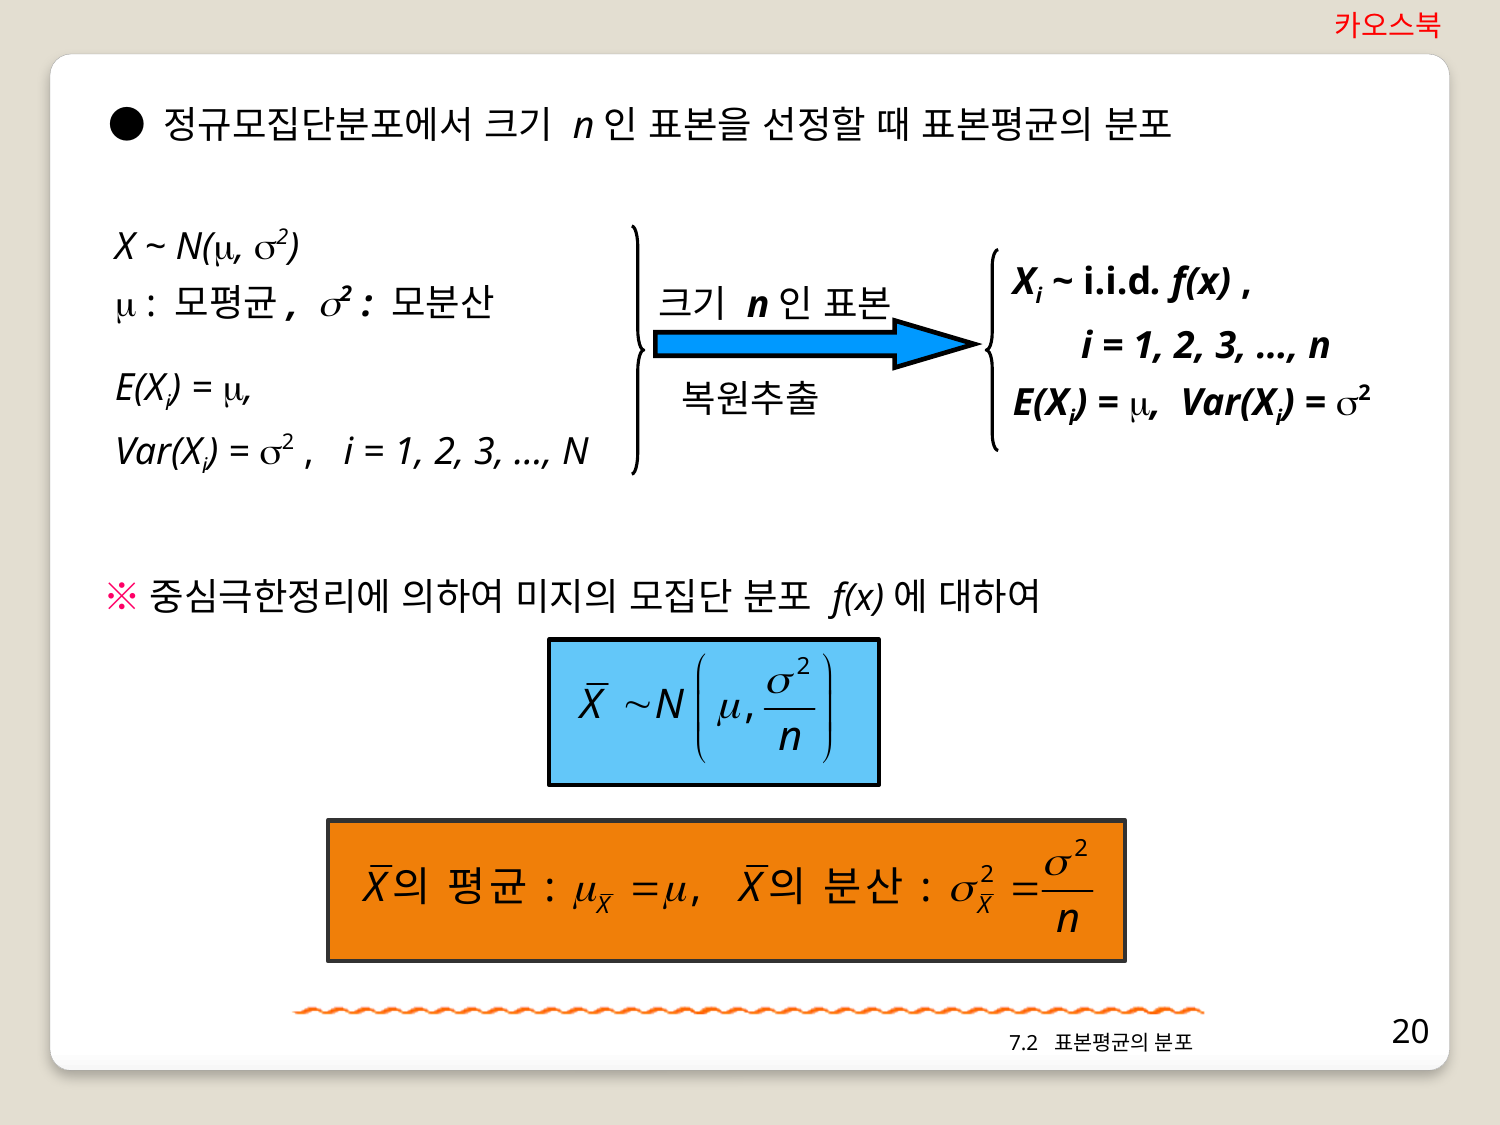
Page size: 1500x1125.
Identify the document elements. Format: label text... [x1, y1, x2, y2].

footer 7.2 표본평균의 분포 [994, 1002, 1369, 1063]
text_box 카오스북 [1277, 0, 1500, 50]
text_box [546, 636, 882, 789]
slide_number 20 [1369, 1002, 1445, 1063]
text_box ● 정규모집단분포에서 크기 n인 표본을 선정할 때 표본평균의 분포 [93, 93, 1400, 154]
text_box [327, 820, 1126, 962]
text_box ※중심극한정리에 의하여 미지의 모집단 분포 f(x)에 대하여 [88, 565, 1176, 626]
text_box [100, 213, 1412, 484]
picture [281, 1003, 1219, 1020]
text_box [573, 643, 844, 774]
